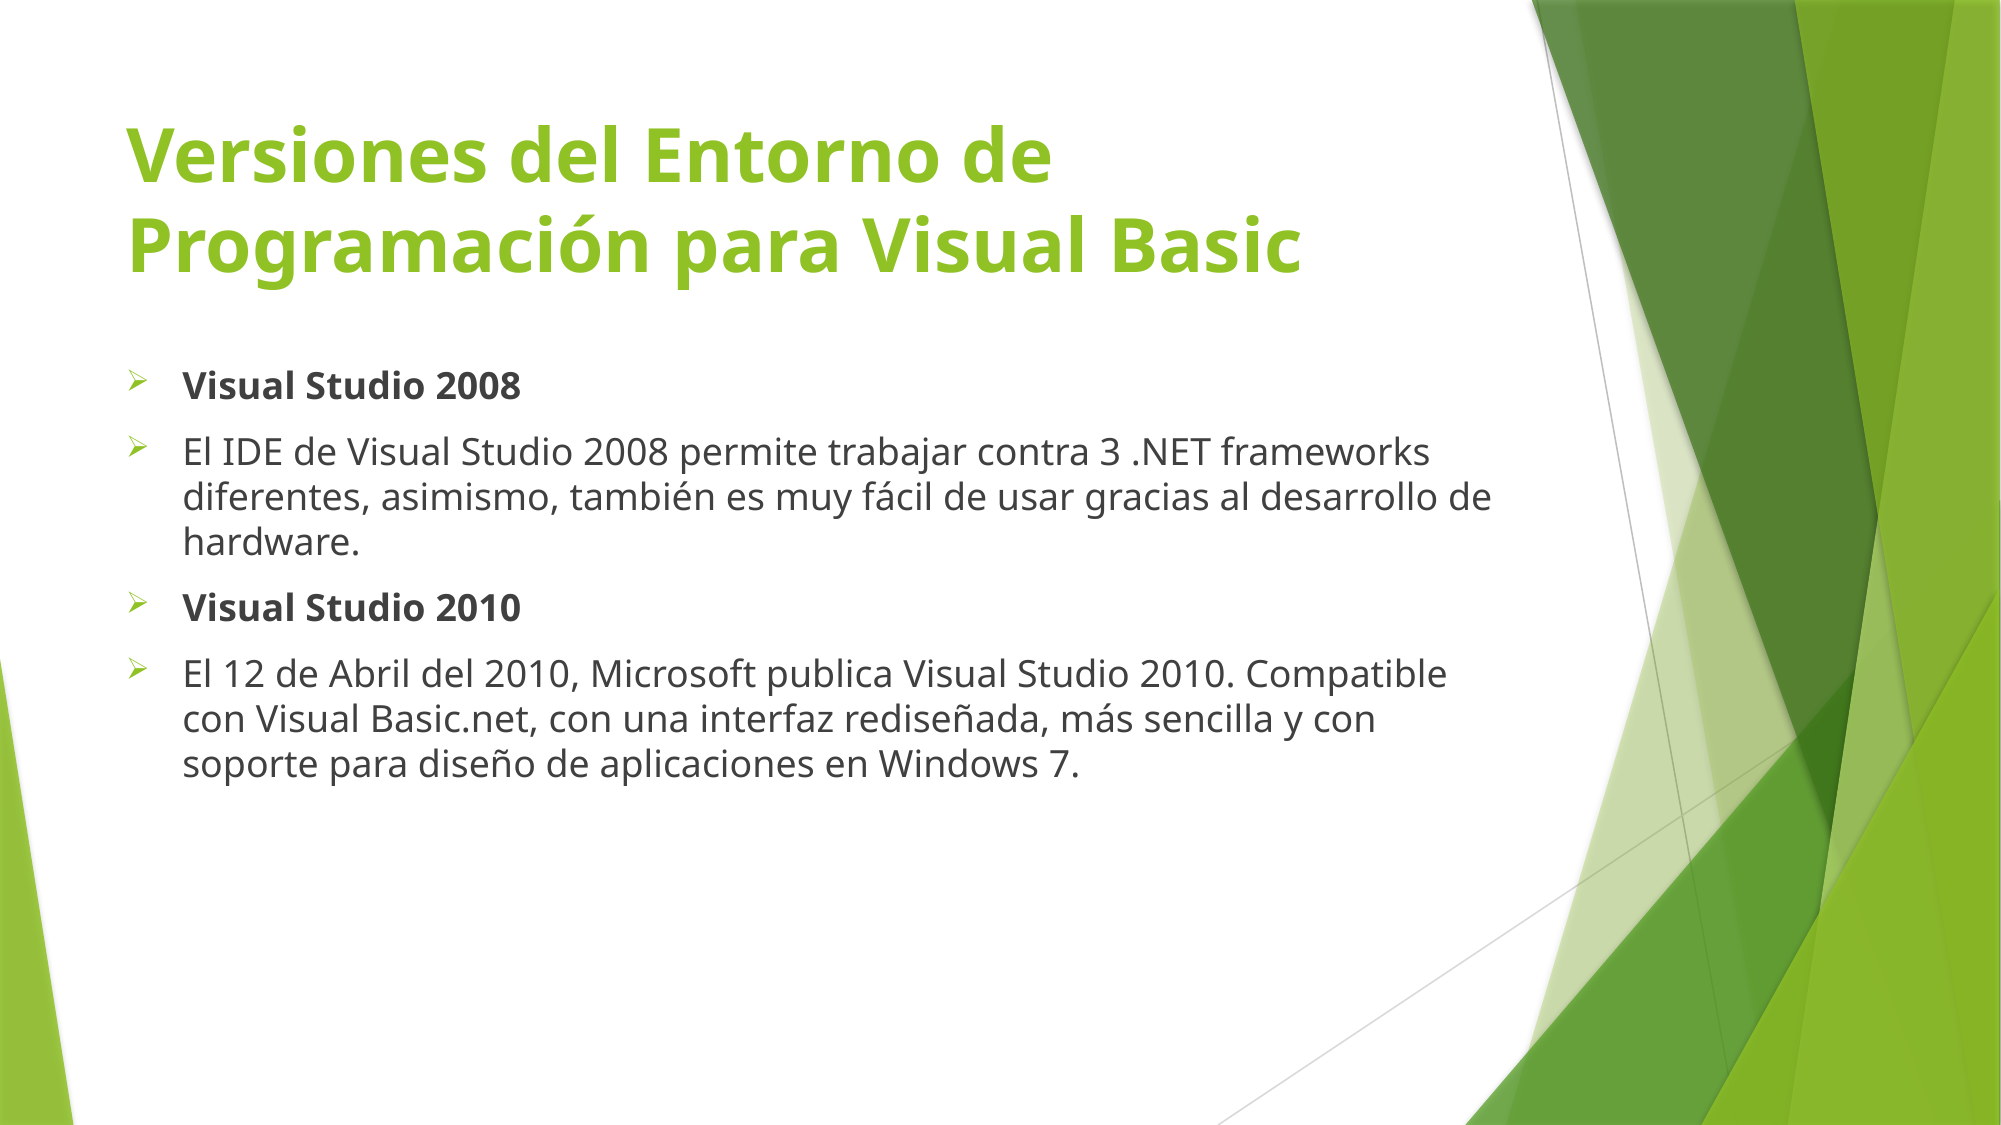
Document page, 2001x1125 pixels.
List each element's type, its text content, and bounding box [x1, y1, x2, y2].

list Visual Studio 2008 El IDE de Visual Studio 2008 permite trabajar contra 3 .NET frameworks diferentes, asimismo, también es muy fácil de usar gracias al desarrollo de hardware. Visual Studio 2010 El 12 de Abril del 2010, Microsoft publica Visual Studio 2010. Compatible con Visual Basic.net, con una interfaz rediseñada, más sencilla y con soporte para diseño de aplicaciones en Windows 7. [111, 354, 1522, 992]
title Versiones del Entorno de Programación para Visual Basic [111, 99, 1522, 317]
